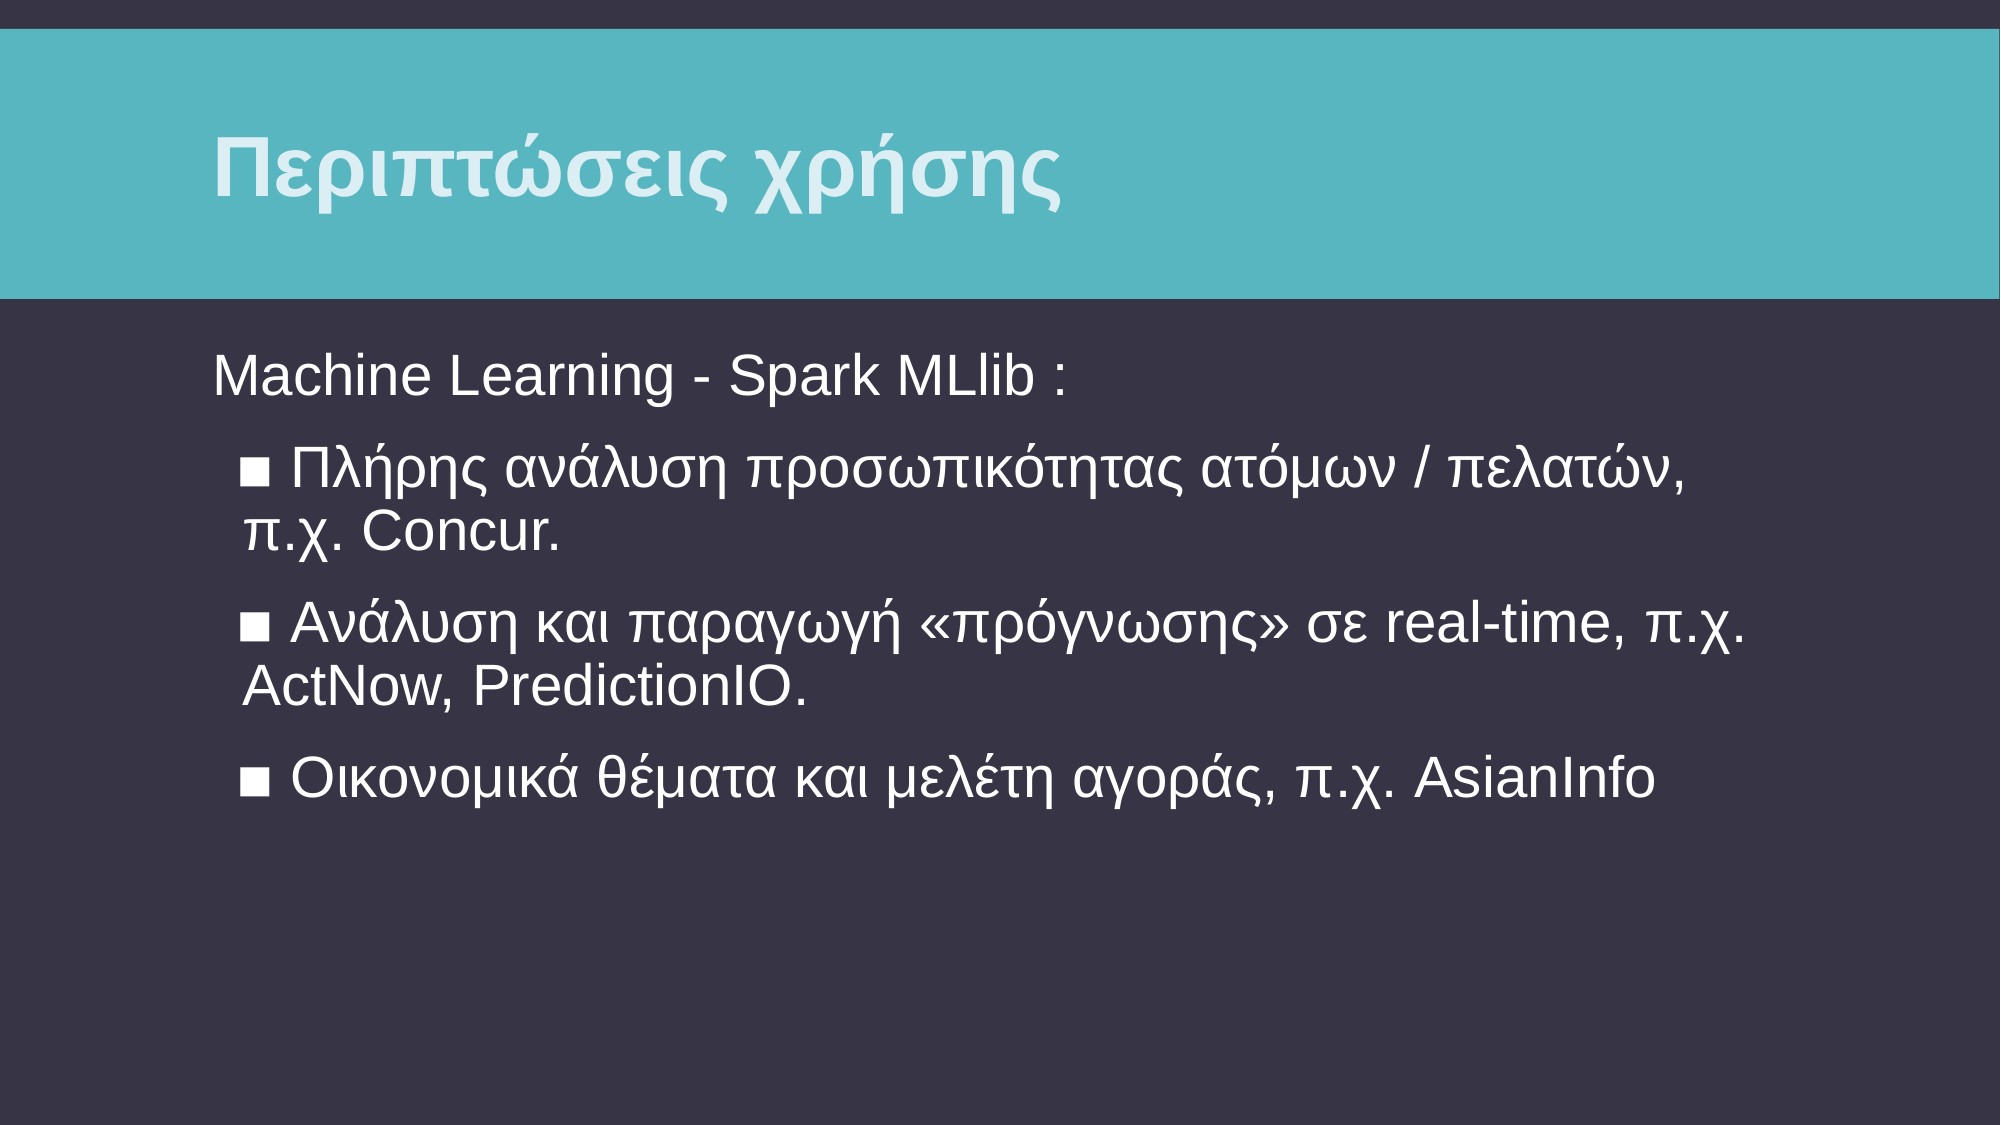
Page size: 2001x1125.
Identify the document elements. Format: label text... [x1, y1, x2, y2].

title Περιπτώσεις χρήσης [197, 46, 1803, 295]
list Machine Learning - Spark MLlib : Πλήρης ανάλυση προσωπικότητας ατόμων / πελατών, π.χ. Concur. Ανάλυση και παραγωγή «πρόγνωσης» σε real-time, π.χ. ActNow, PredictionIO. Οικονομικά θέματα και μελέτη αγοράς, π.χ. AsianInfo [197, 329, 1803, 1020]
